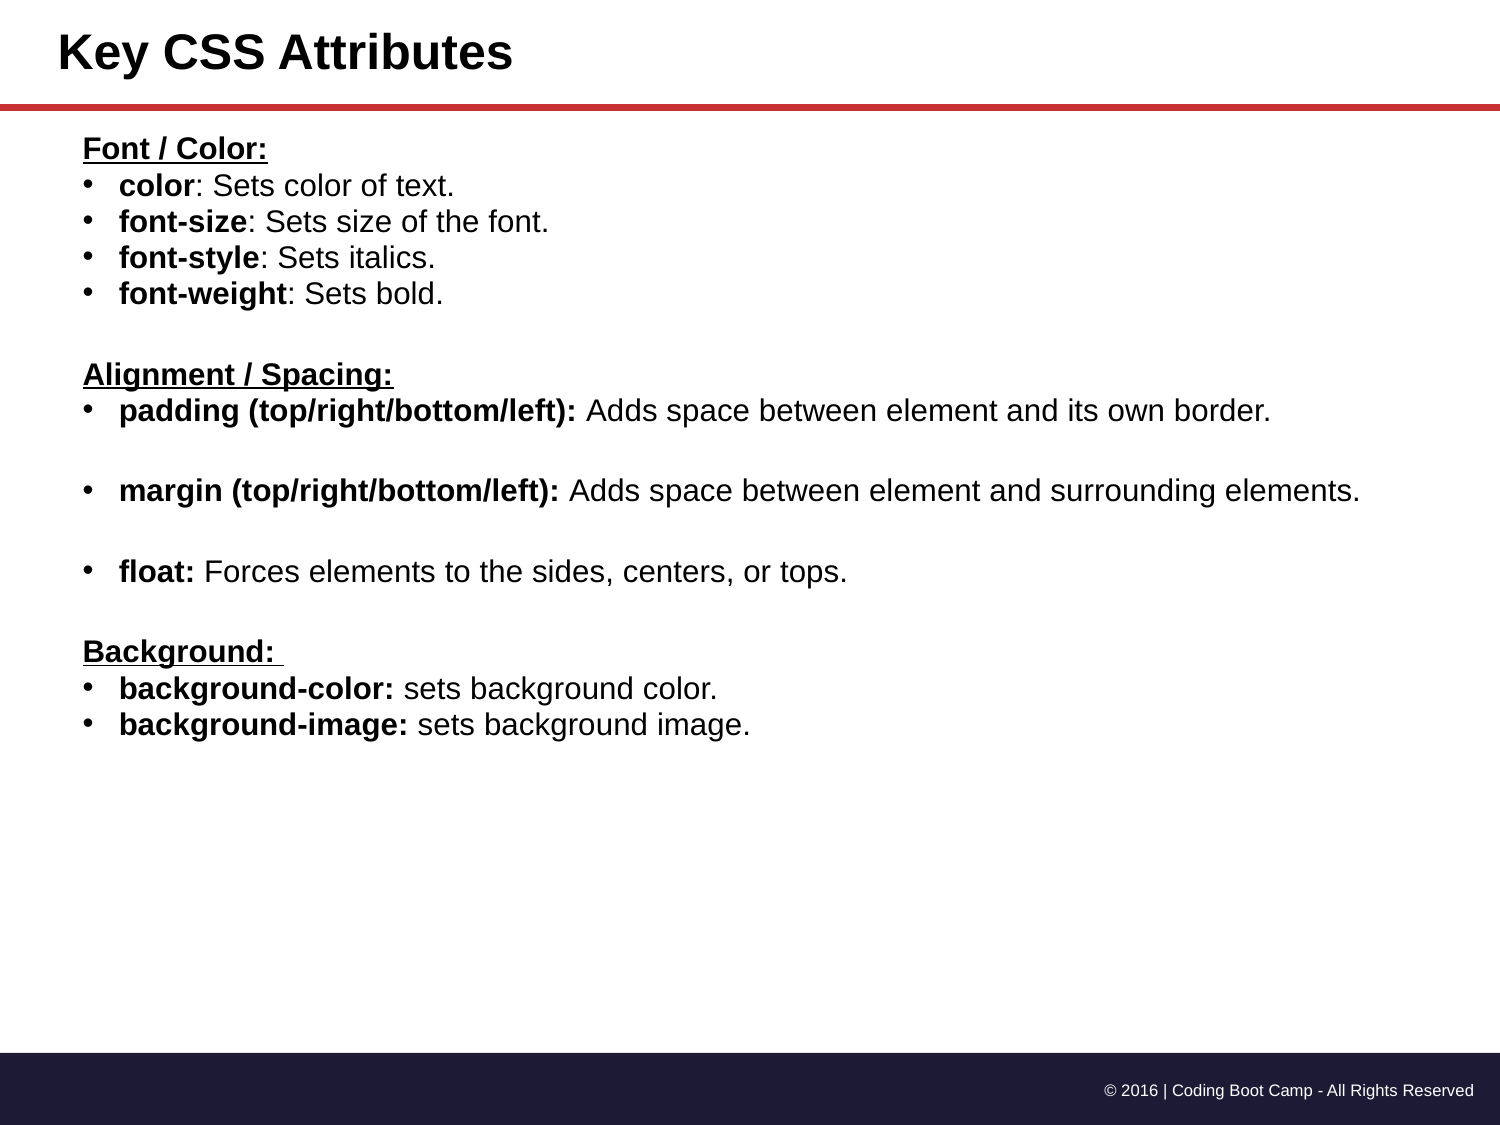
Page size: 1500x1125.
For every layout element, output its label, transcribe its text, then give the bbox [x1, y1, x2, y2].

title Key CSS Attributes [49, 0, 948, 108]
text_box Font / Color: color: Sets color of text. font-size: Sets size of the font. font-style: Sets italics. font-weight: Sets bold. Alignment / Spacing: padding (top/right/bottom/left): Adds space between element and its own border. margin (top/right/bottom/left): Adds space between element and surrounding elements. float: Forces elements to the sides, centers, or tops. Background: background-color: sets background color. background-image: sets background image. [74, 128, 1413, 867]
